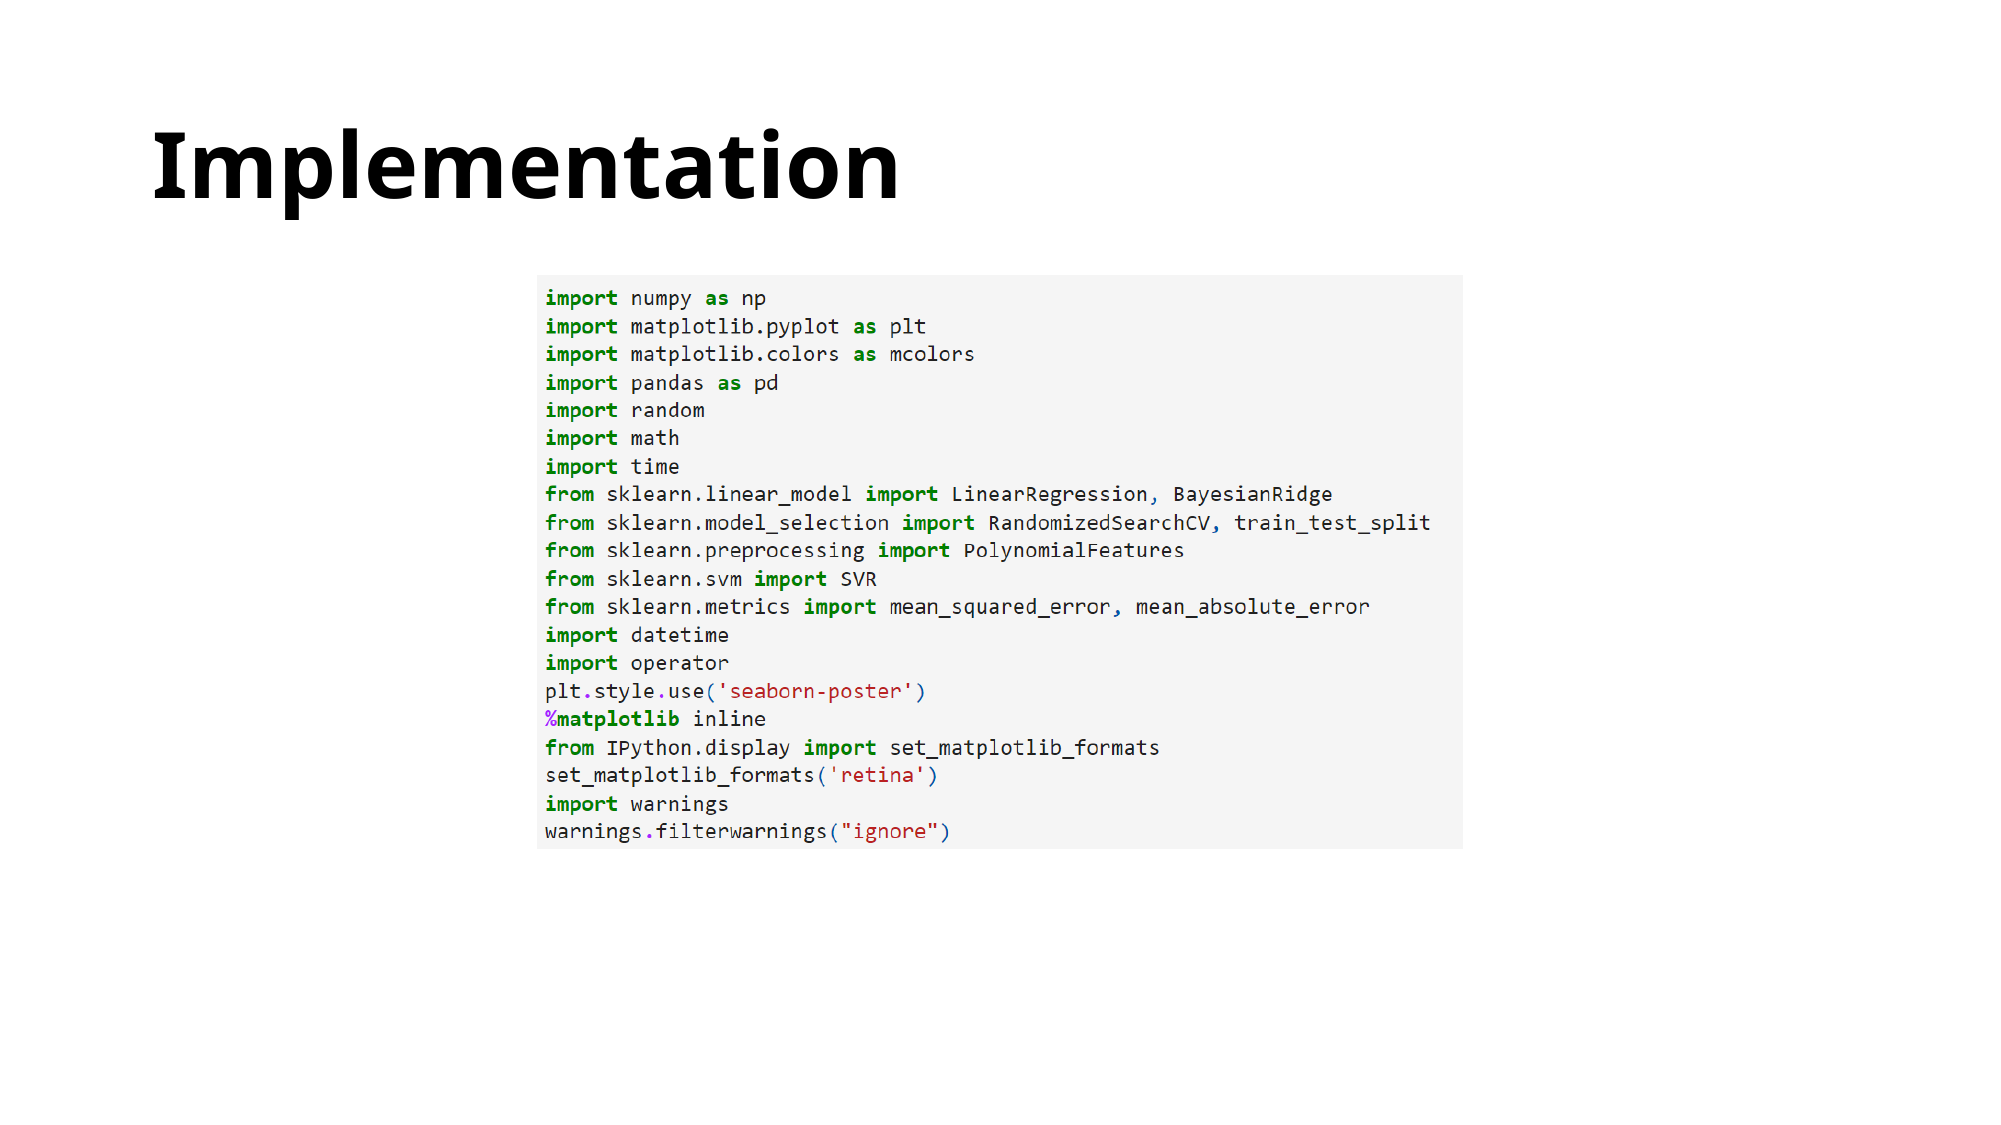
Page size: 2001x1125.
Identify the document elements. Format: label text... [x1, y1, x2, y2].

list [537, 275, 1463, 849]
title Implementation [137, 59, 1863, 278]
